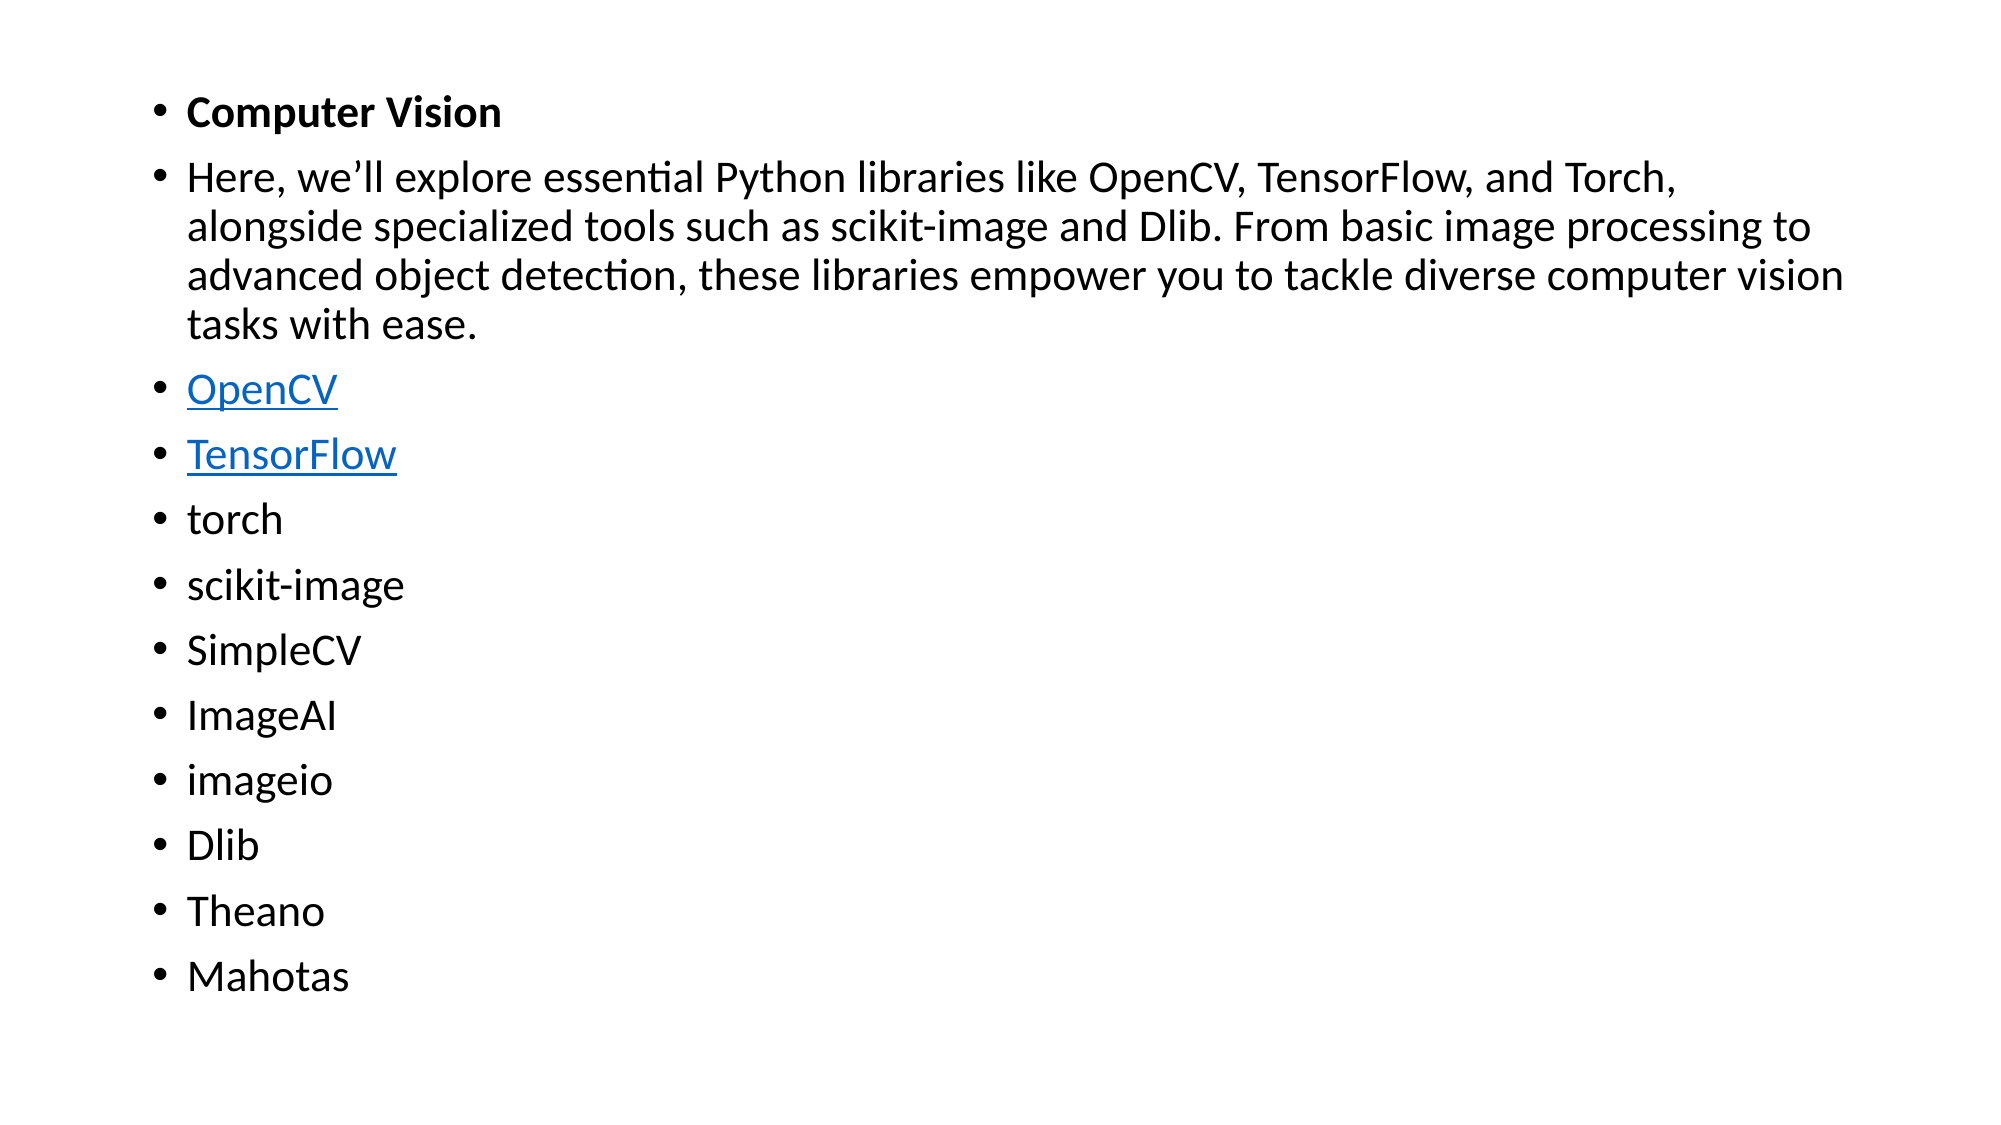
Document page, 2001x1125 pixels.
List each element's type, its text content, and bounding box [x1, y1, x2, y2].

list Computer Vision Here, we’ll explore essential Python libraries like OpenCV, TensorFlow, and Torch, alongside specialized tools such as scikit-image and Dlib. From basic image processing to advanced object detection, these libraries empower you to tackle diverse computer vision tasks with ease. OpenCV TensorFlow torch scikit-image SimpleCV ImageAI imageio Dlib Theano Mahotas [137, 80, 1863, 1014]
